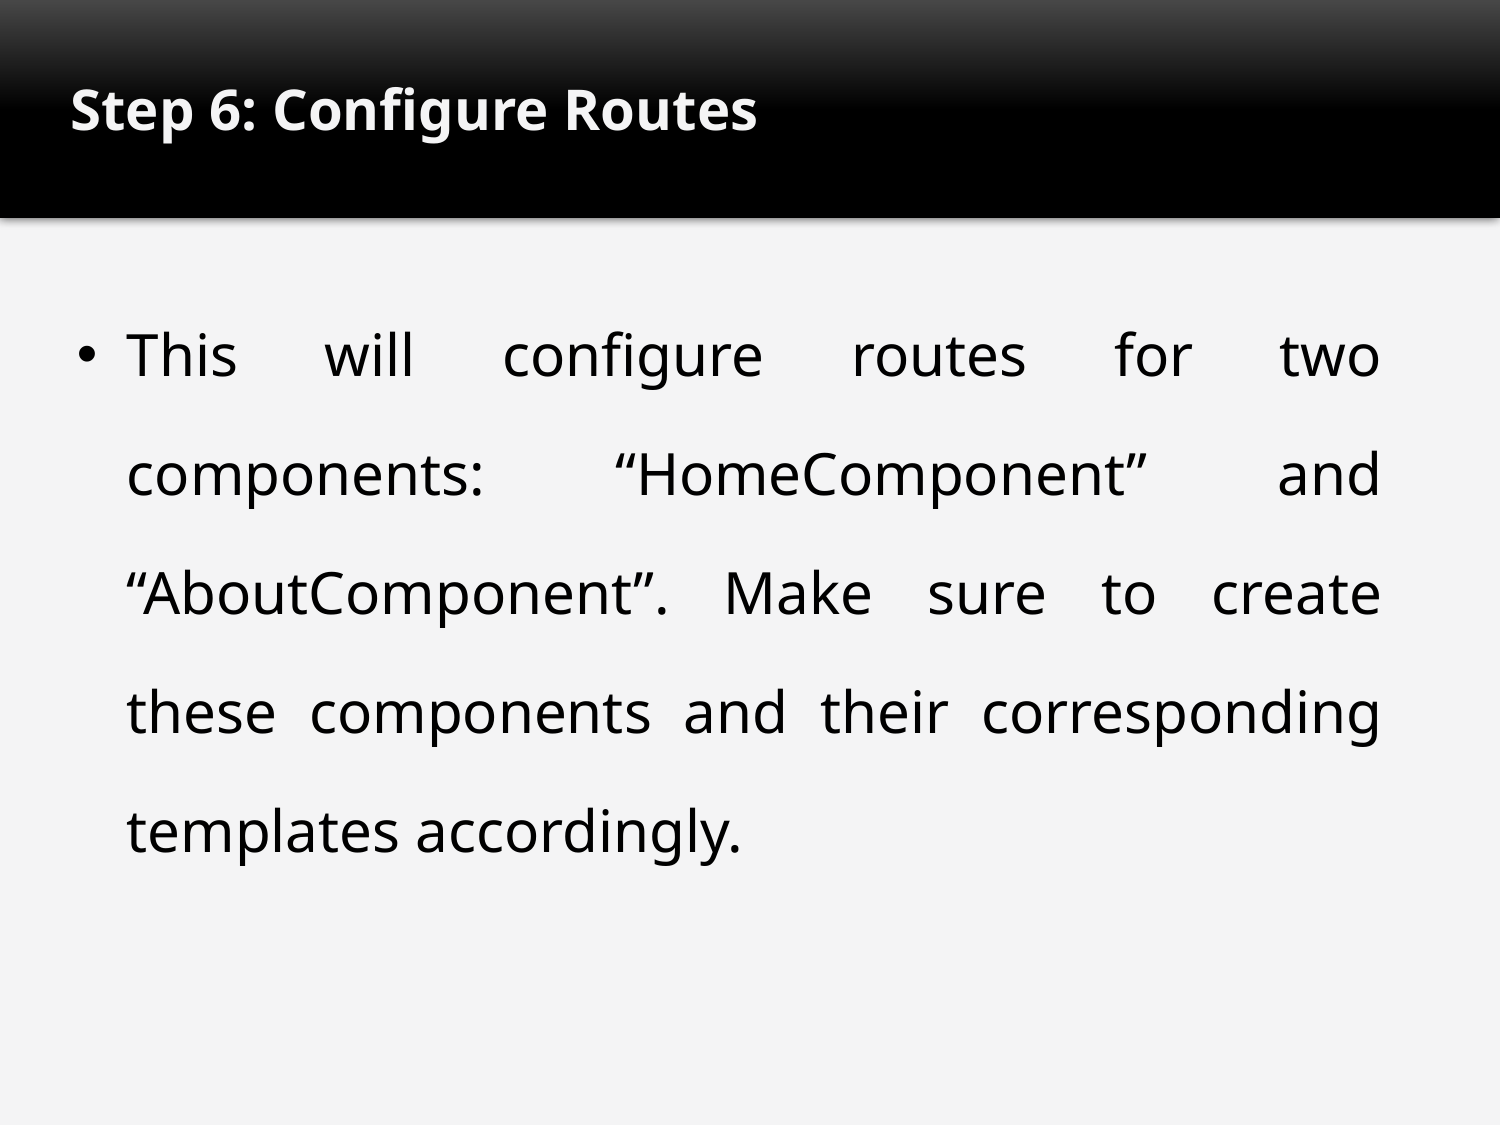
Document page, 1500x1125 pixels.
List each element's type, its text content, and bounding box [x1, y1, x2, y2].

list This will configure routes for two components: “HomeComponent” and “AboutComponent”. Make sure to create these components and their corresponding templates accordingly. [55, 267, 1397, 1089]
title Step 6: Configure Routes [55, 0, 1350, 218]
